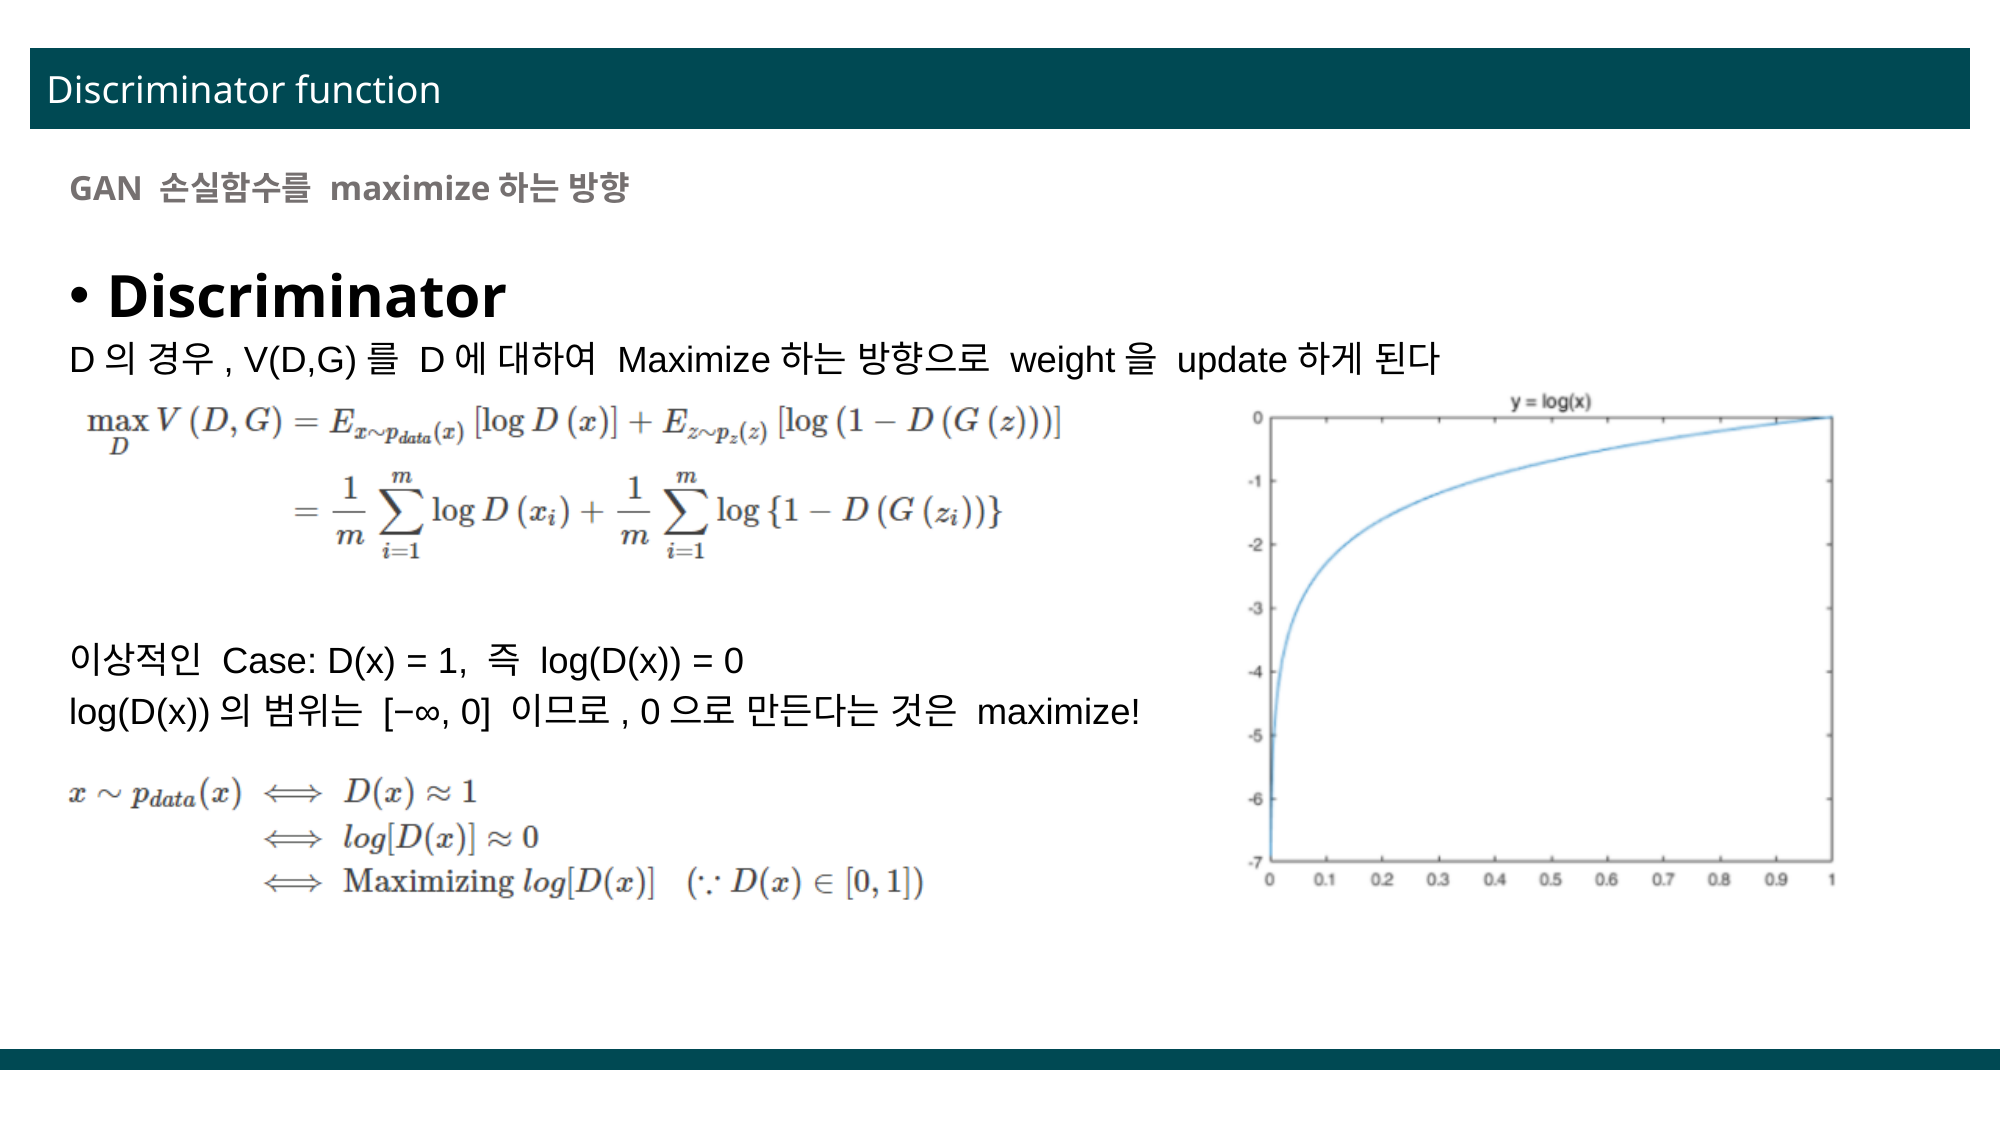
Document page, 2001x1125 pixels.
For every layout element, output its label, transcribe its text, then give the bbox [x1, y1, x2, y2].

text_box Discriminator D의 경우, V(D,G)를 D에 대하여 Maximize하는 방향으로 weight을 update하게 된다 이상적인 Case: D(x) = 1, 즉 log(D(x)) = 0 log(D(x))의 범위는 [−∞, 0] 이므로, 0으로 만든다는 것은 maximize! [54, 251, 1905, 988]
picture [77, 395, 1107, 576]
text_box GAN 손실함수를 maximize하는 방향 [54, 143, 1905, 237]
text_box [0, 1050, 2000, 1070]
picture [53, 763, 947, 922]
text_box Discriminator function [31, 49, 1970, 129]
picture [1237, 385, 1887, 901]
